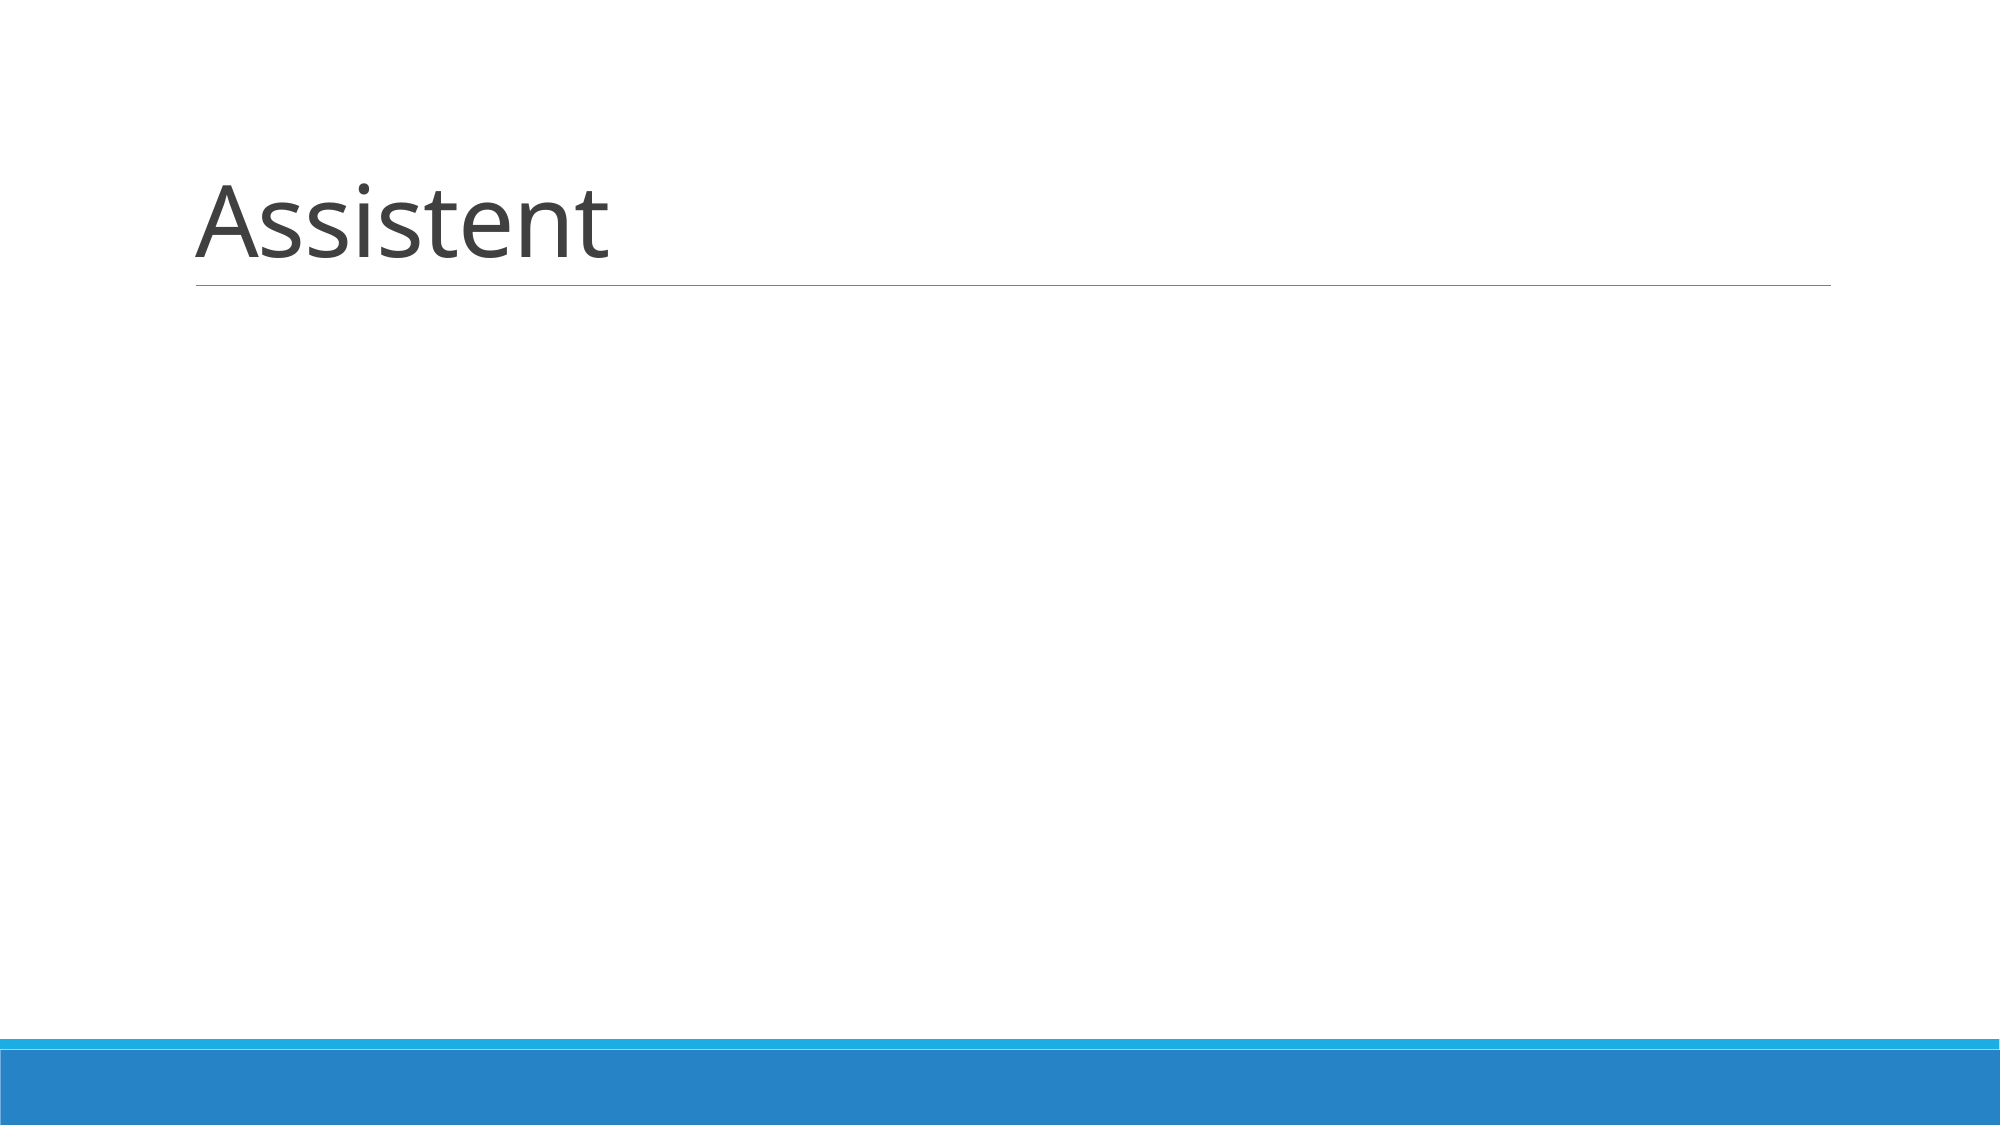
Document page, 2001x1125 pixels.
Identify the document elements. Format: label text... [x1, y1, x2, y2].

title Assistent [180, 47, 1830, 285]
